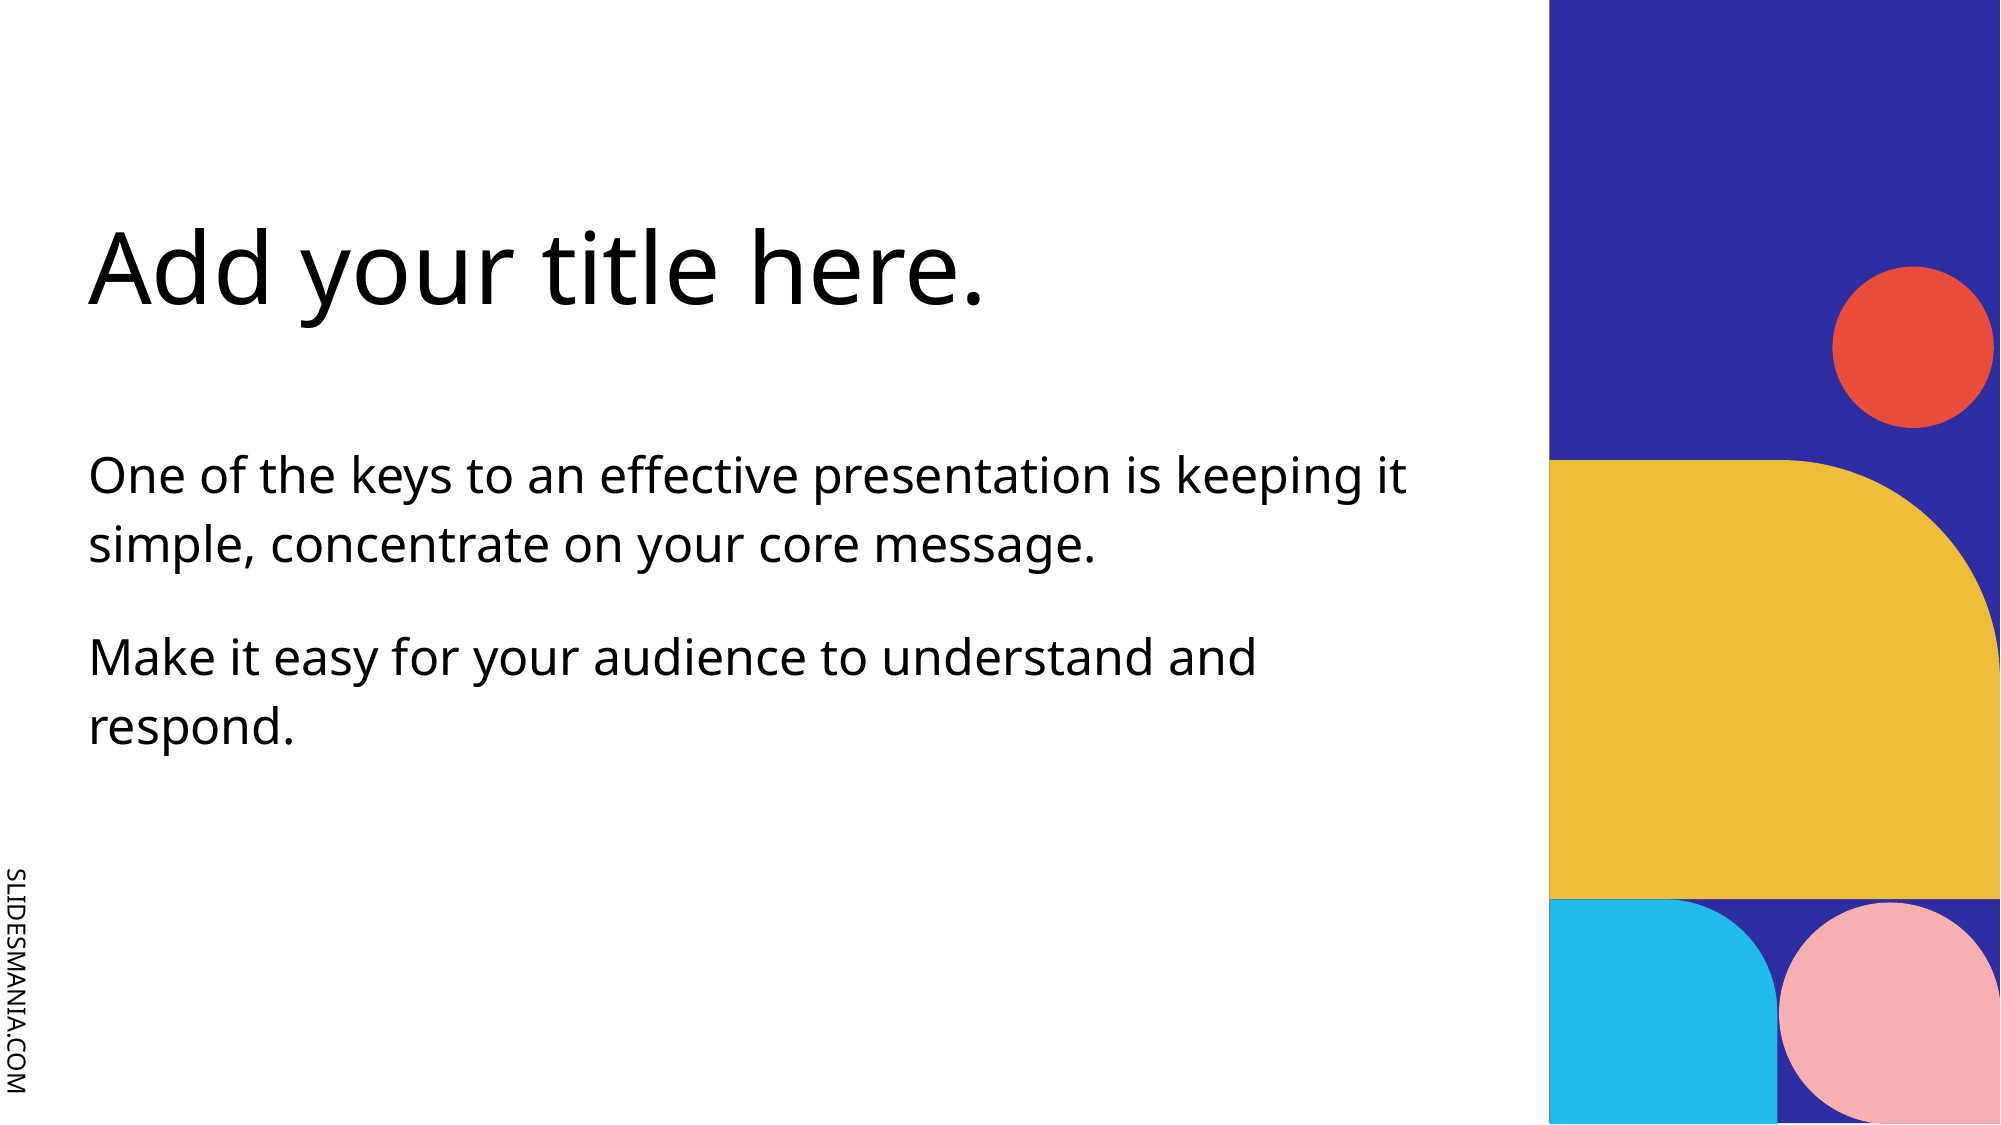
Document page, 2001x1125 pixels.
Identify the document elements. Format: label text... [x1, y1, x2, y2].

title Add your title here. [68, 184, 1474, 311]
list One of the keys to an effective presentation is keeping it simple, concentrate on your core message. Make it easy for your audience to understand and respond. [68, 414, 1474, 837]
